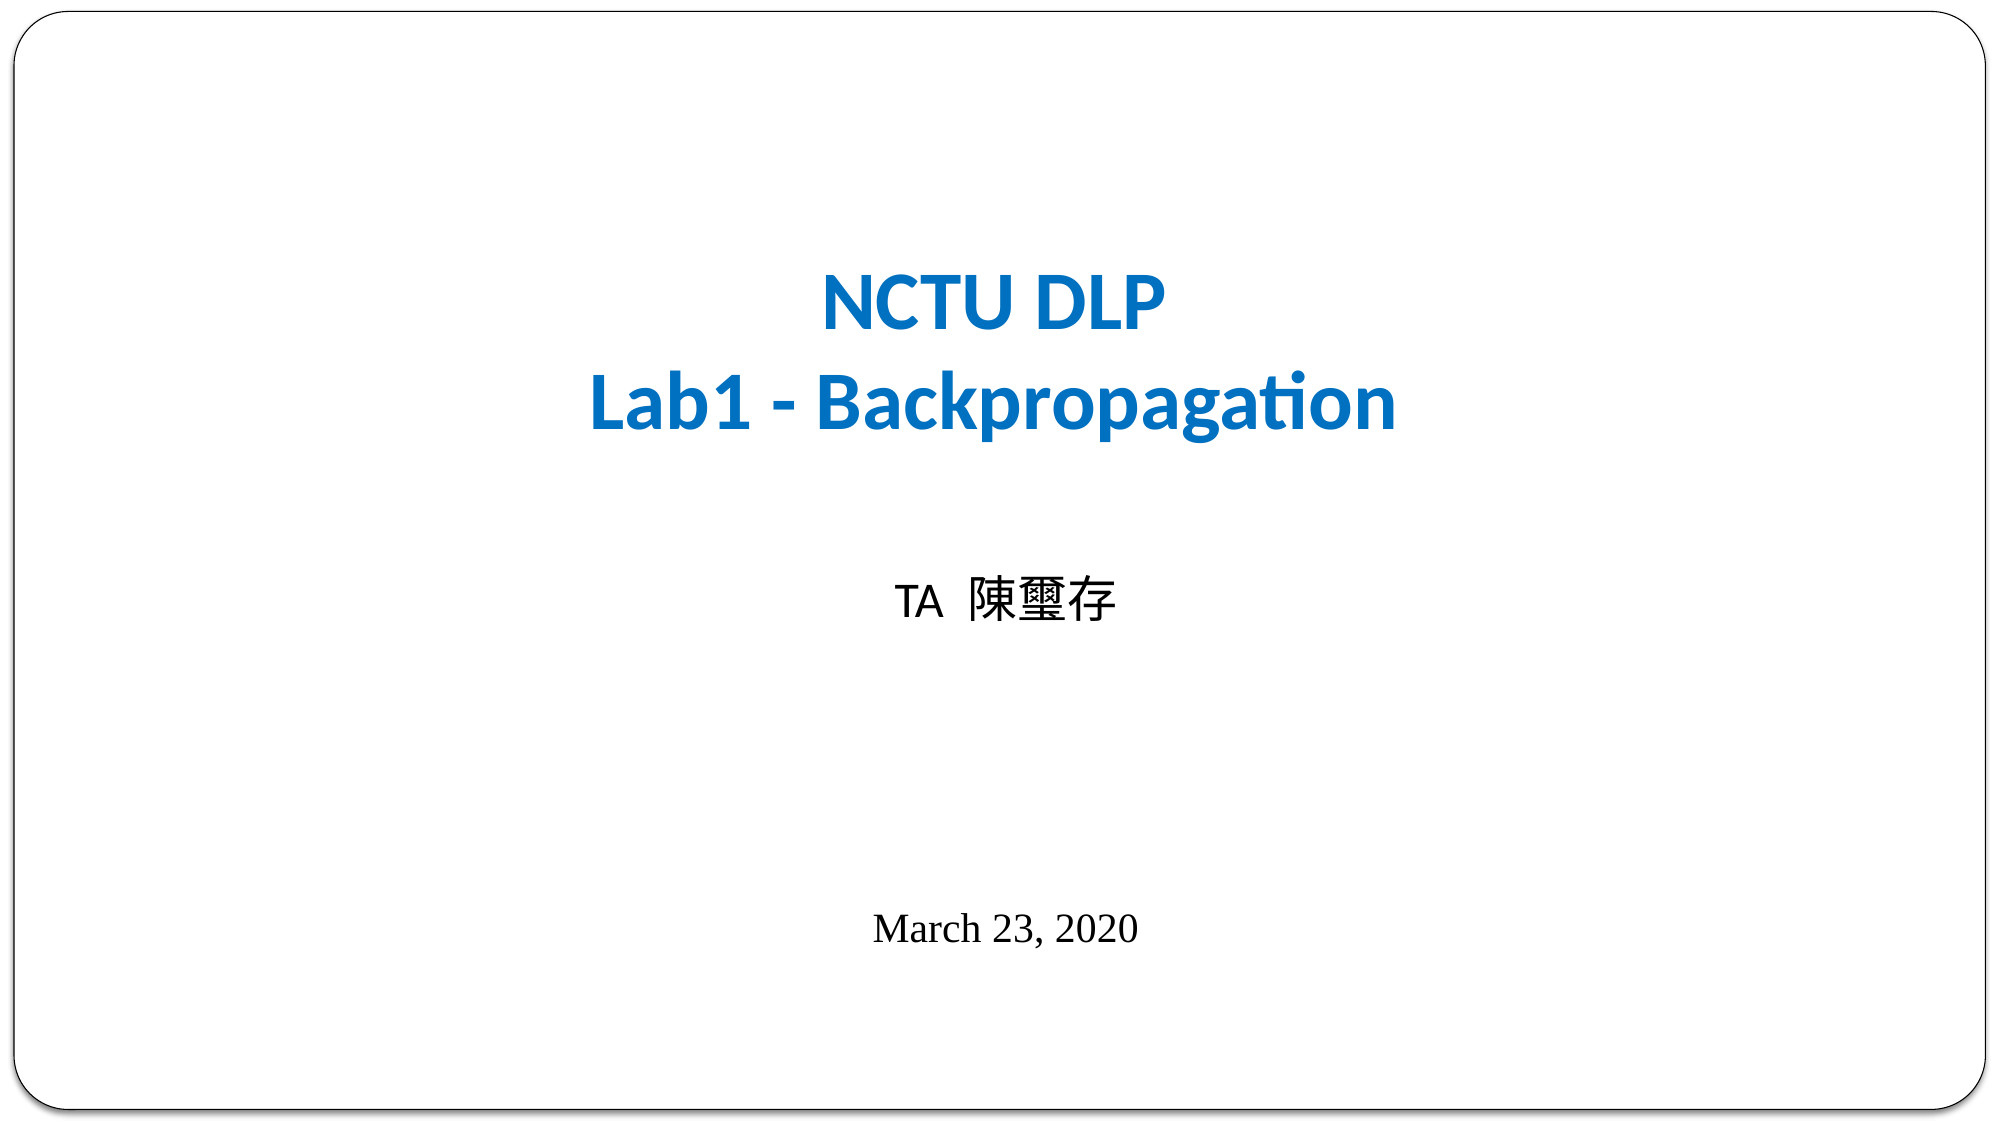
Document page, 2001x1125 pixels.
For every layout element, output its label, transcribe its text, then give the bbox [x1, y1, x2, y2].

subtitle TA 陳璽存 [439, 560, 1573, 657]
list March 23, 2020 [757, 893, 1254, 1012]
title NCTU DLP Lab1 - Backpropagation [267, 219, 1721, 461]
